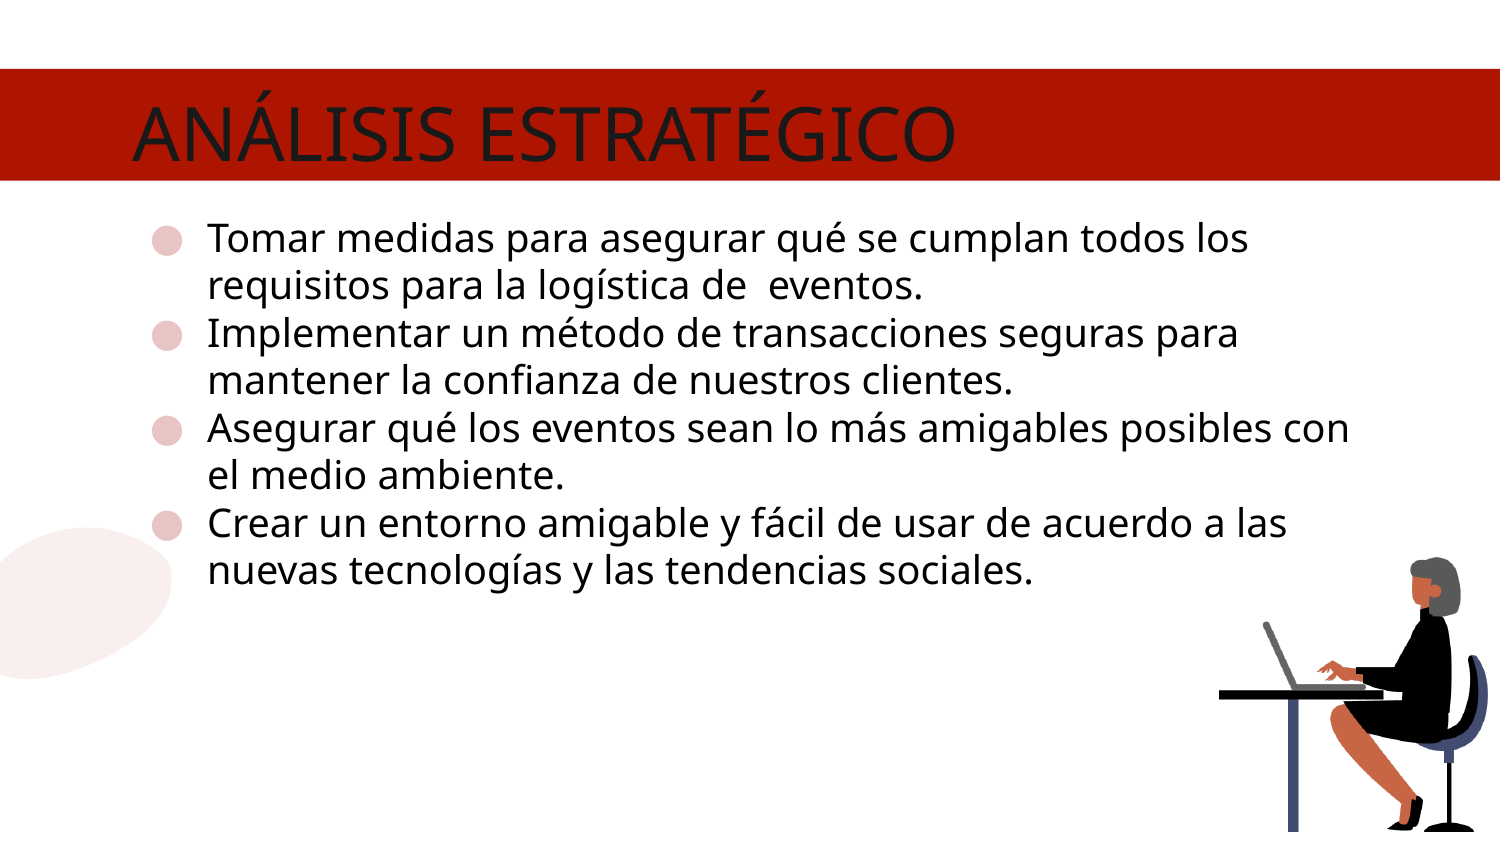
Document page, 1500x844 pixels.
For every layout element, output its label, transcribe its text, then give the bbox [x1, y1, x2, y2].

list Tomar medidas para asegurar qué se cumplan todos los requisitos para la logística de eventos. Implementar un método de transacciones seguras para mantener la confianza de nuestros clientes. Asegurar qué los eventos sean lo más amigables posibles con el medio ambiente. Crear un entorno amigable y fácil de usar de acuerdo a las nuevas tecnologías y las tendencias sociales. [116, 197, 1383, 743]
picture [1219, 557, 1488, 832]
title ANÁLISIS ESTRATÉGICO [116, 71, 1500, 166]
